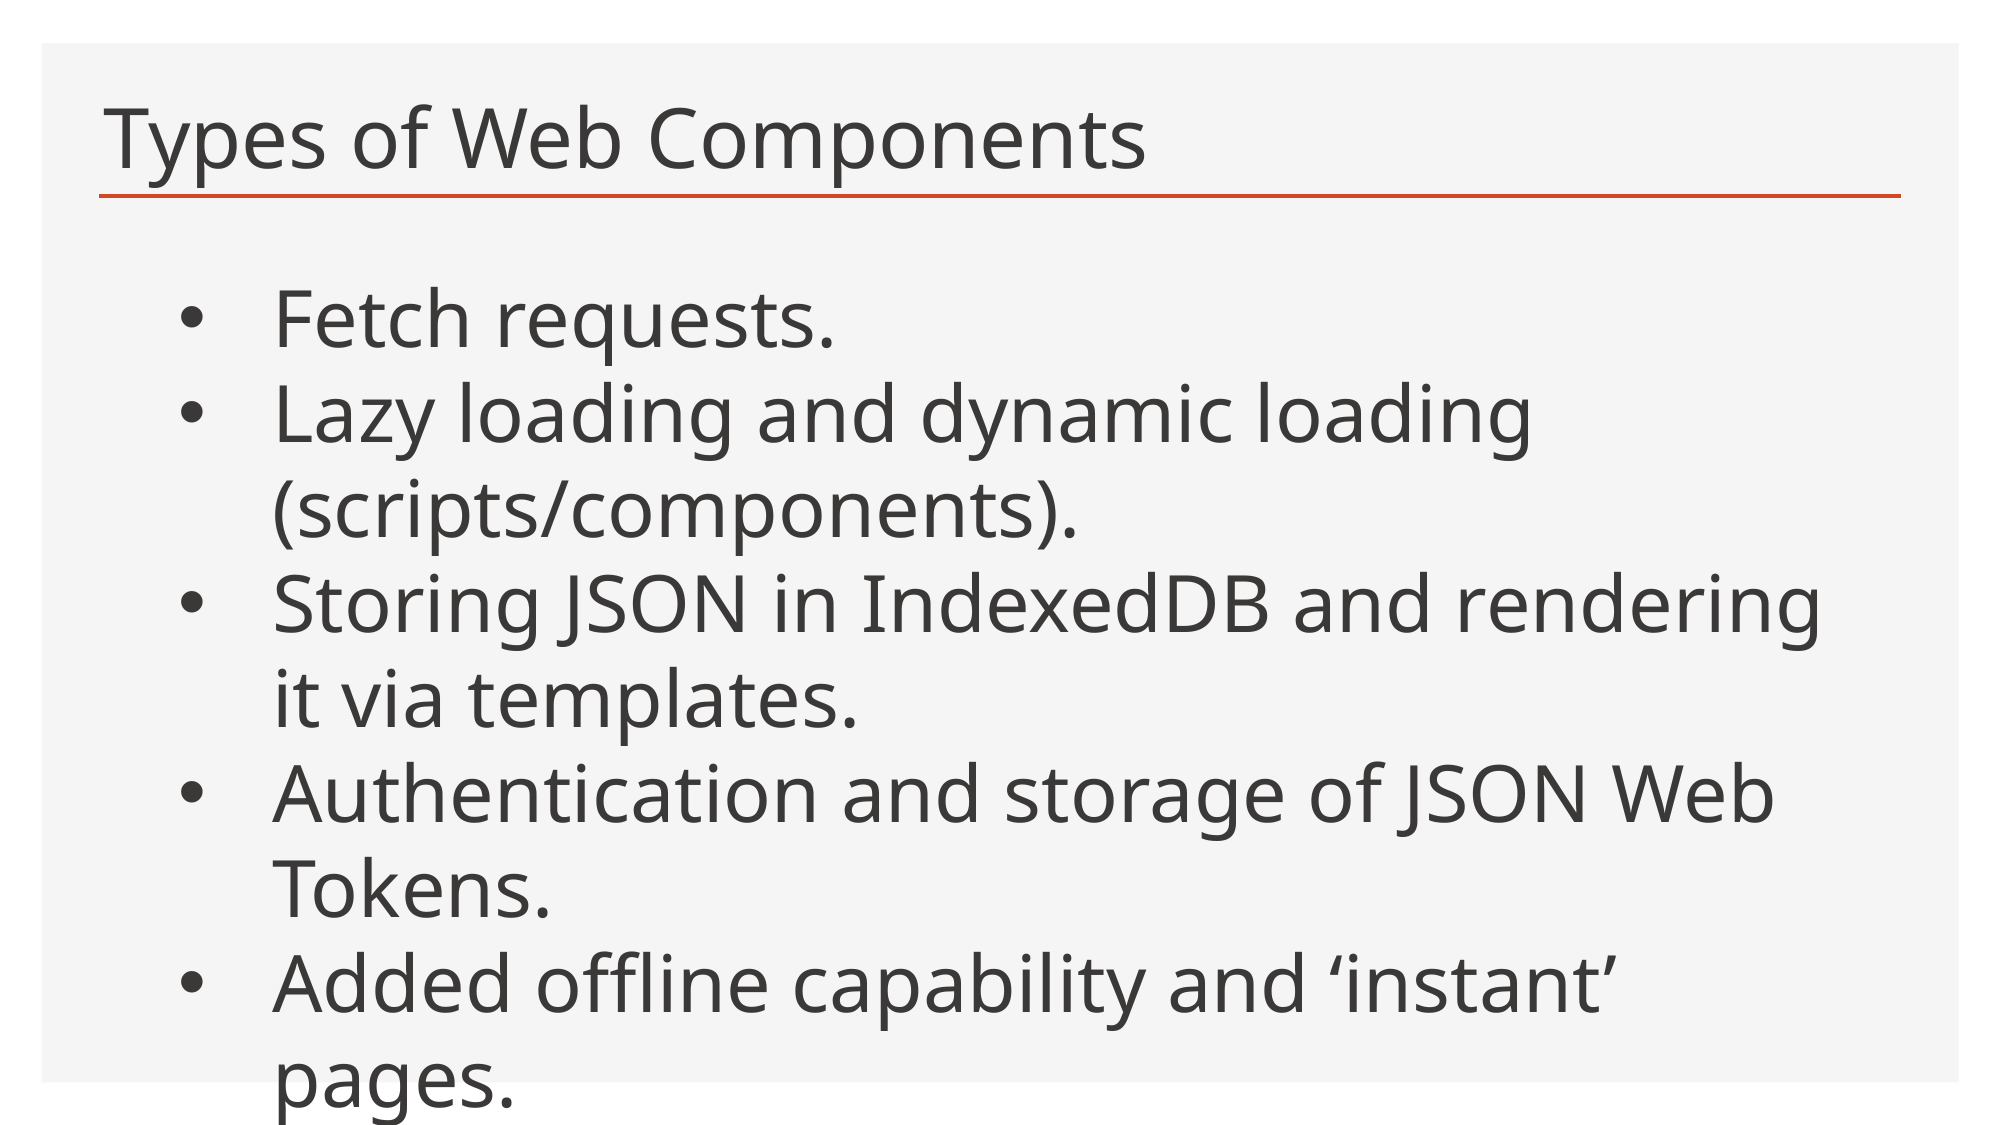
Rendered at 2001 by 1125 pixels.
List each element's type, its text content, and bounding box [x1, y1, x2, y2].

text_box Fetch requests. Lazy loading and dynamic loading (scripts/components). Storing JSON in IndexedDB and rendering it via templates. Authentication and storage of JSON Web Tokens. Added offline capability and ‘instant’ pages. [88, 166, 1889, 1125]
title Types of Web Components [88, 69, 1497, 166]
